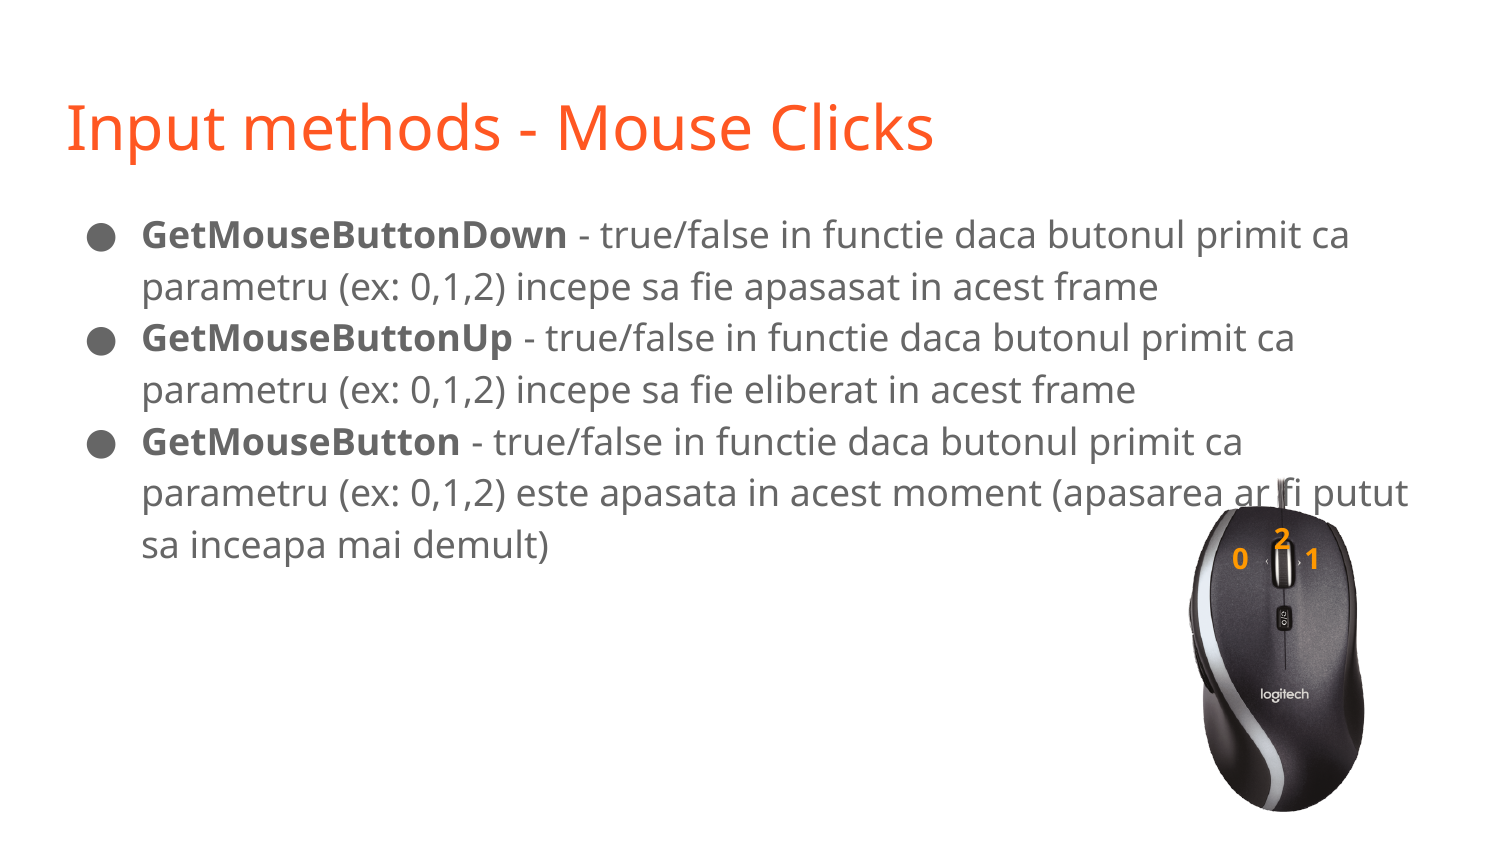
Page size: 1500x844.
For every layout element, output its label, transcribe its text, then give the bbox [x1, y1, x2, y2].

title Input methods - Mouse Clicks [51, 72, 1449, 167]
picture [1056, 457, 1500, 838]
list GetMouseButtonDown - true/false in functie daca butonul primit ca parametru (ex: 0,1,2) incepe sa fie apasasat in acest frame GetMouseButtonUp - true/false in functie daca butonul primit ca parametru (ex: 0,1,2) incepe sa fie eliberat in acest frame GetMouseButton - true/false in functie daca butonul primit ca parametru (ex: 0,1,2) este apasata in acest moment (apasarea ar fi putut sa inceapa mai demult) [51, 189, 1449, 750]
